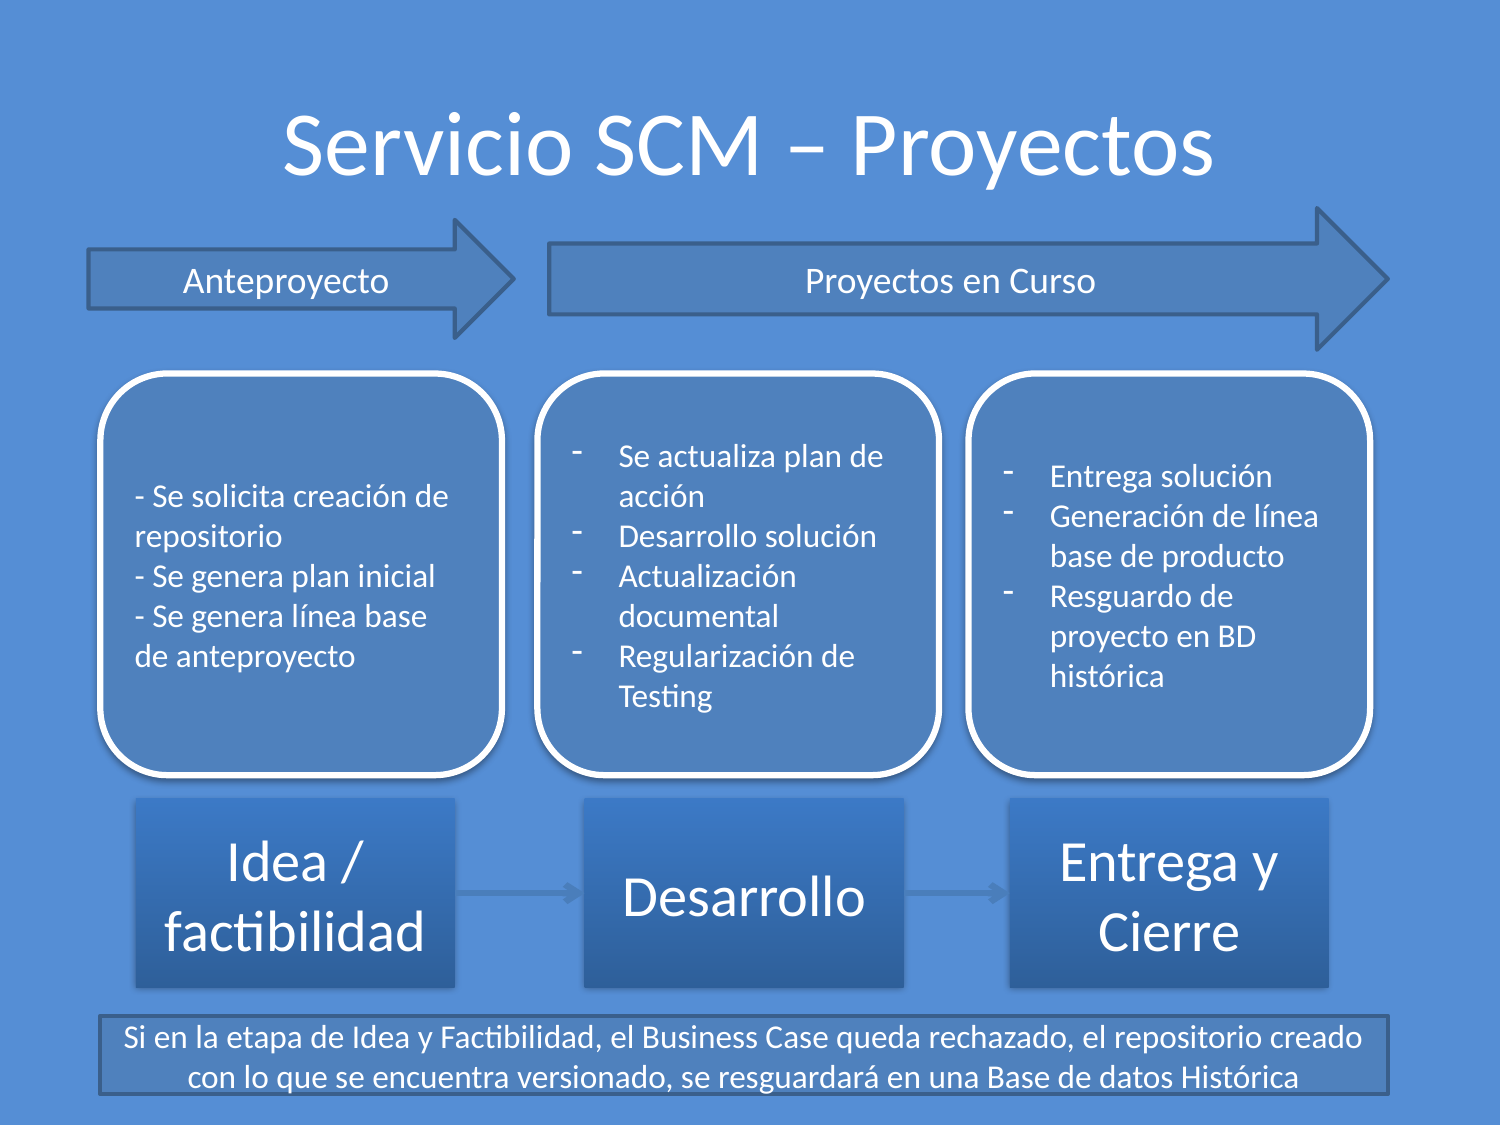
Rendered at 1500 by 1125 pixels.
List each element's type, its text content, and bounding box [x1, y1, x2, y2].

text_box Se actualiza plan de acción Desarrollo solución Actualización documental Regularización de Testing [534, 370, 943, 779]
text_box Desarrollo [584, 798, 904, 988]
text_box - Se solicita creación de repositorio - Se genera plan inicial - Se genera línea base de anteproyecto [97, 370, 506, 779]
text_box Idea / factibilidad [135, 798, 455, 988]
text_box Anteproyecto [86, 217, 516, 340]
text_box Entrega y Cierre [1009, 798, 1329, 988]
text_box Entrega solución Generación de línea base de producto Resguardo de proyecto en BD histórica [965, 370, 1374, 779]
text_box Si en la etapa de Idea y Factibilidad, el Business Case queda rechazado, el repositorio creado con lo que se encuentra versionado, se resguardará en una Base de datos Histórica [98, 1014, 1390, 1096]
title Servicio SCM – Proyectos [75, 45, 1425, 233]
text_box Proyectos en Curso [547, 206, 1390, 352]
